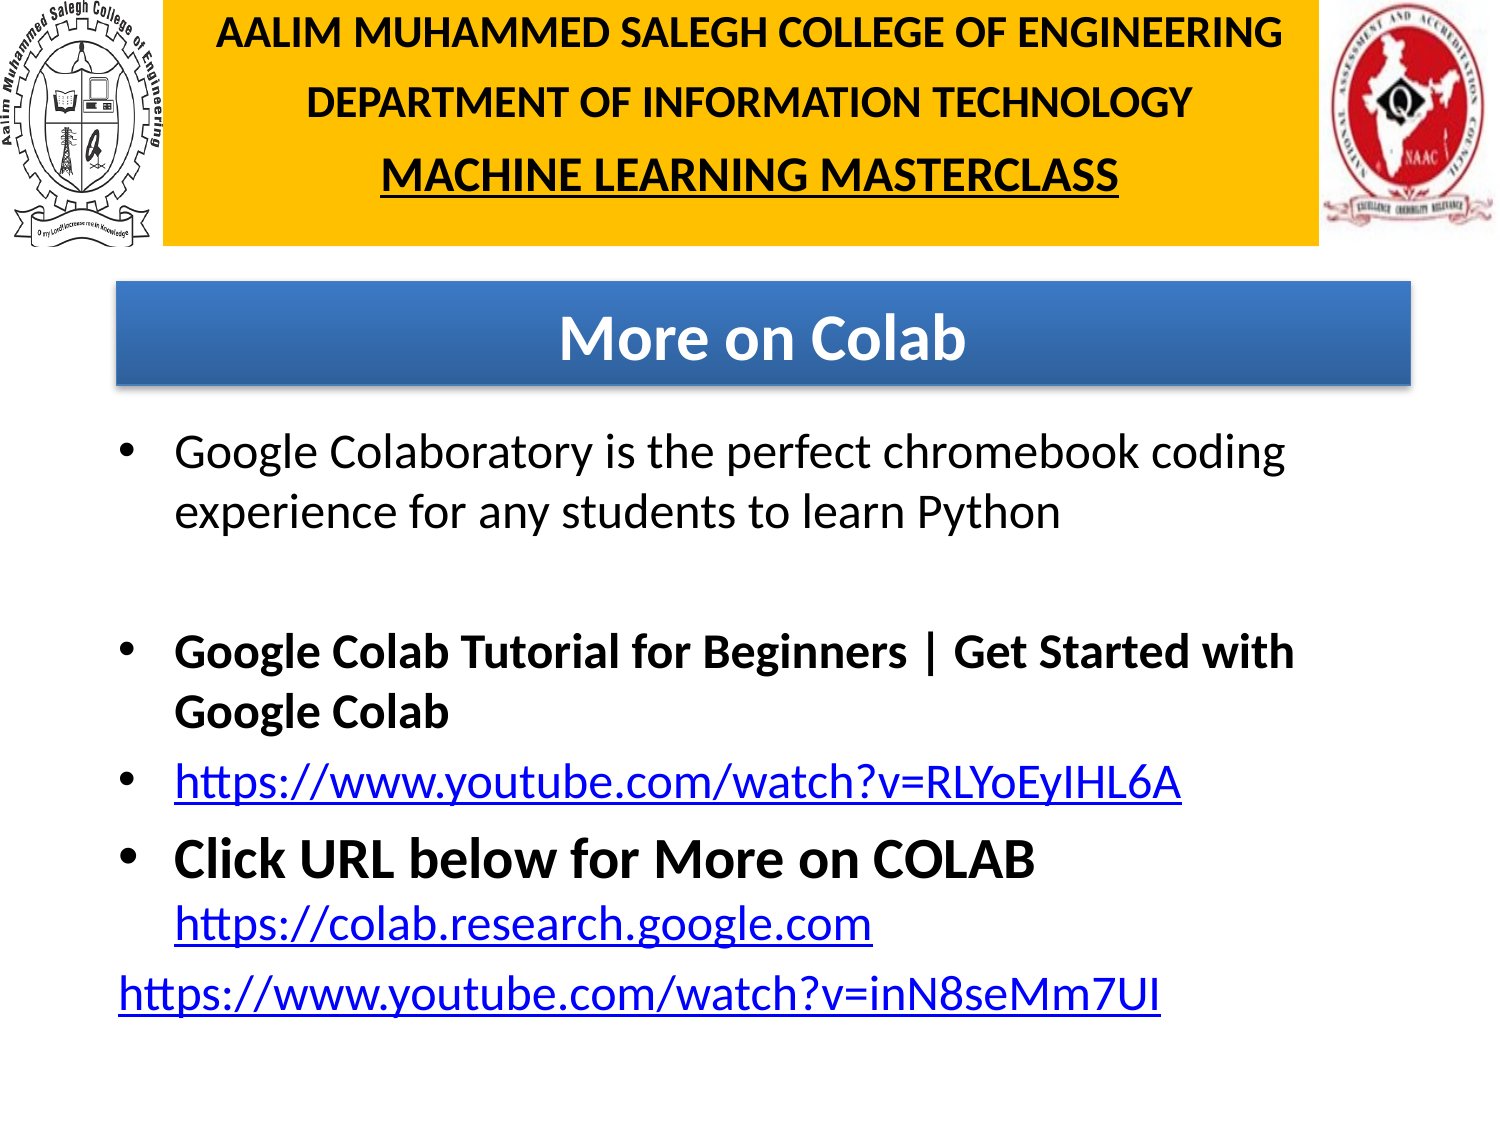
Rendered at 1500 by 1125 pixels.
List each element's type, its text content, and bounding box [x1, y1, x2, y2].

list Google Colaboratory is the perfect chromebook coding experience for any students to learn Python Google Colab Tutorial for Beginners | Get Started with Google Colab https://www.youtube.com/watch?v=RLYoEyIHL6A Click URL below for More on COLAB https://colab.research.google.com https://www.youtube.com/watch?v=inN8seMm7UI [103, 411, 1397, 1062]
text_box AALIM MUHAMMED SALEGH COLLEGE OF ENGINEERING DEPARTMENT OF INFORMATION TECHNOLOGY MACHINE LEARNING MASTERCLASS [163, 0, 1317, 247]
title More on Colab [116, 281, 1411, 386]
picture [1319, 0, 1500, 247]
picture [0, 0, 163, 247]
